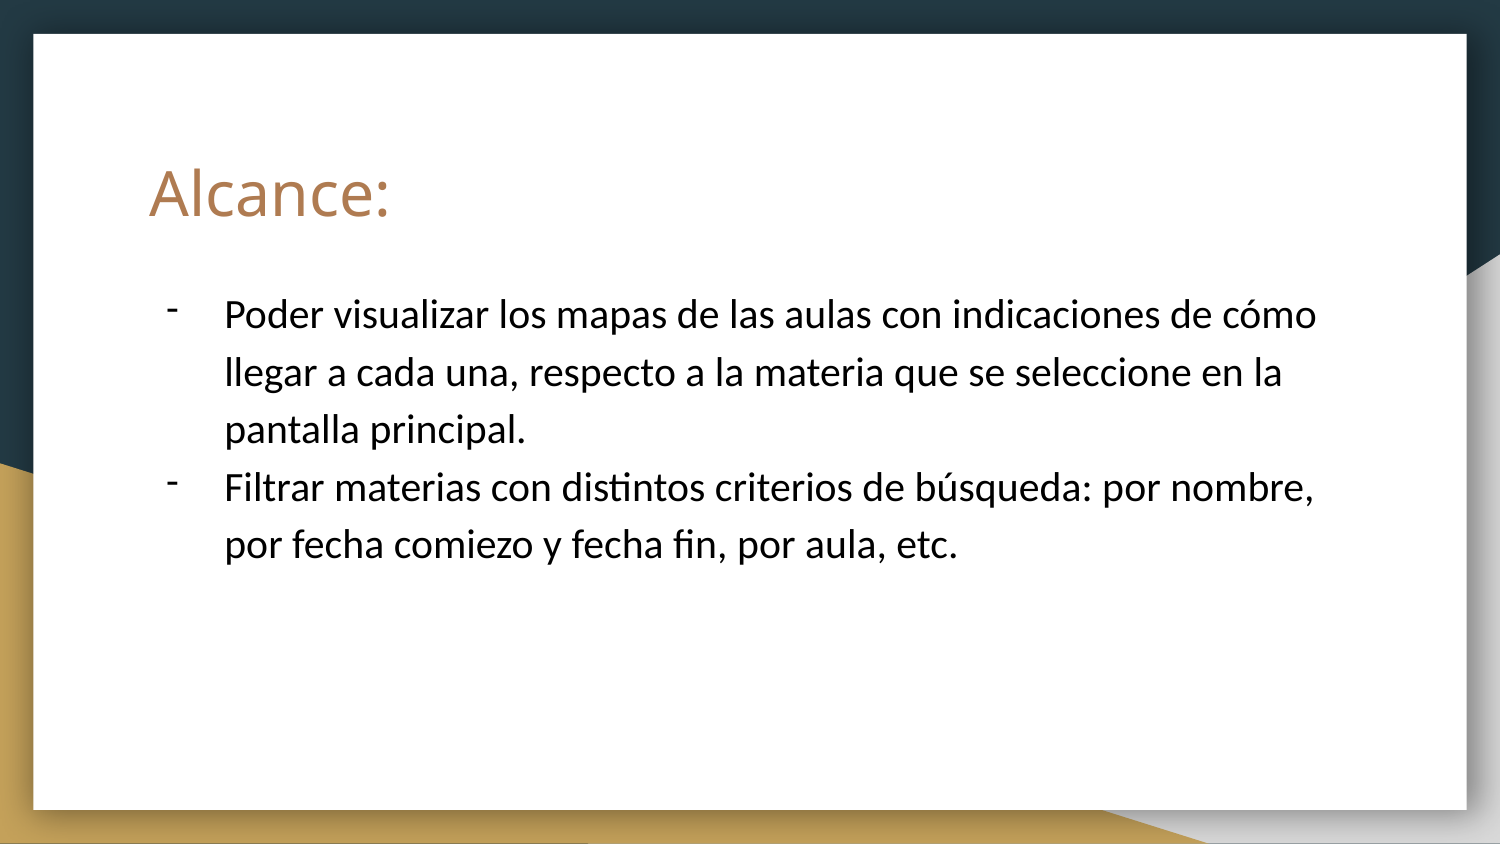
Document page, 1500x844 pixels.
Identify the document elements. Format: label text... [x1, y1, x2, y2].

list Poder visualizar los mapas de las aulas con indicaciones de cómo llegar a cada una, respecto a la materia que se seleccione en la pantalla principal. Filtrar materias con distintos criterios de búsqueda: por nombre, por fecha comiezo y fecha fin, por aula, etc. [134, 264, 1366, 667]
title Alcance: [134, 138, 1366, 264]
